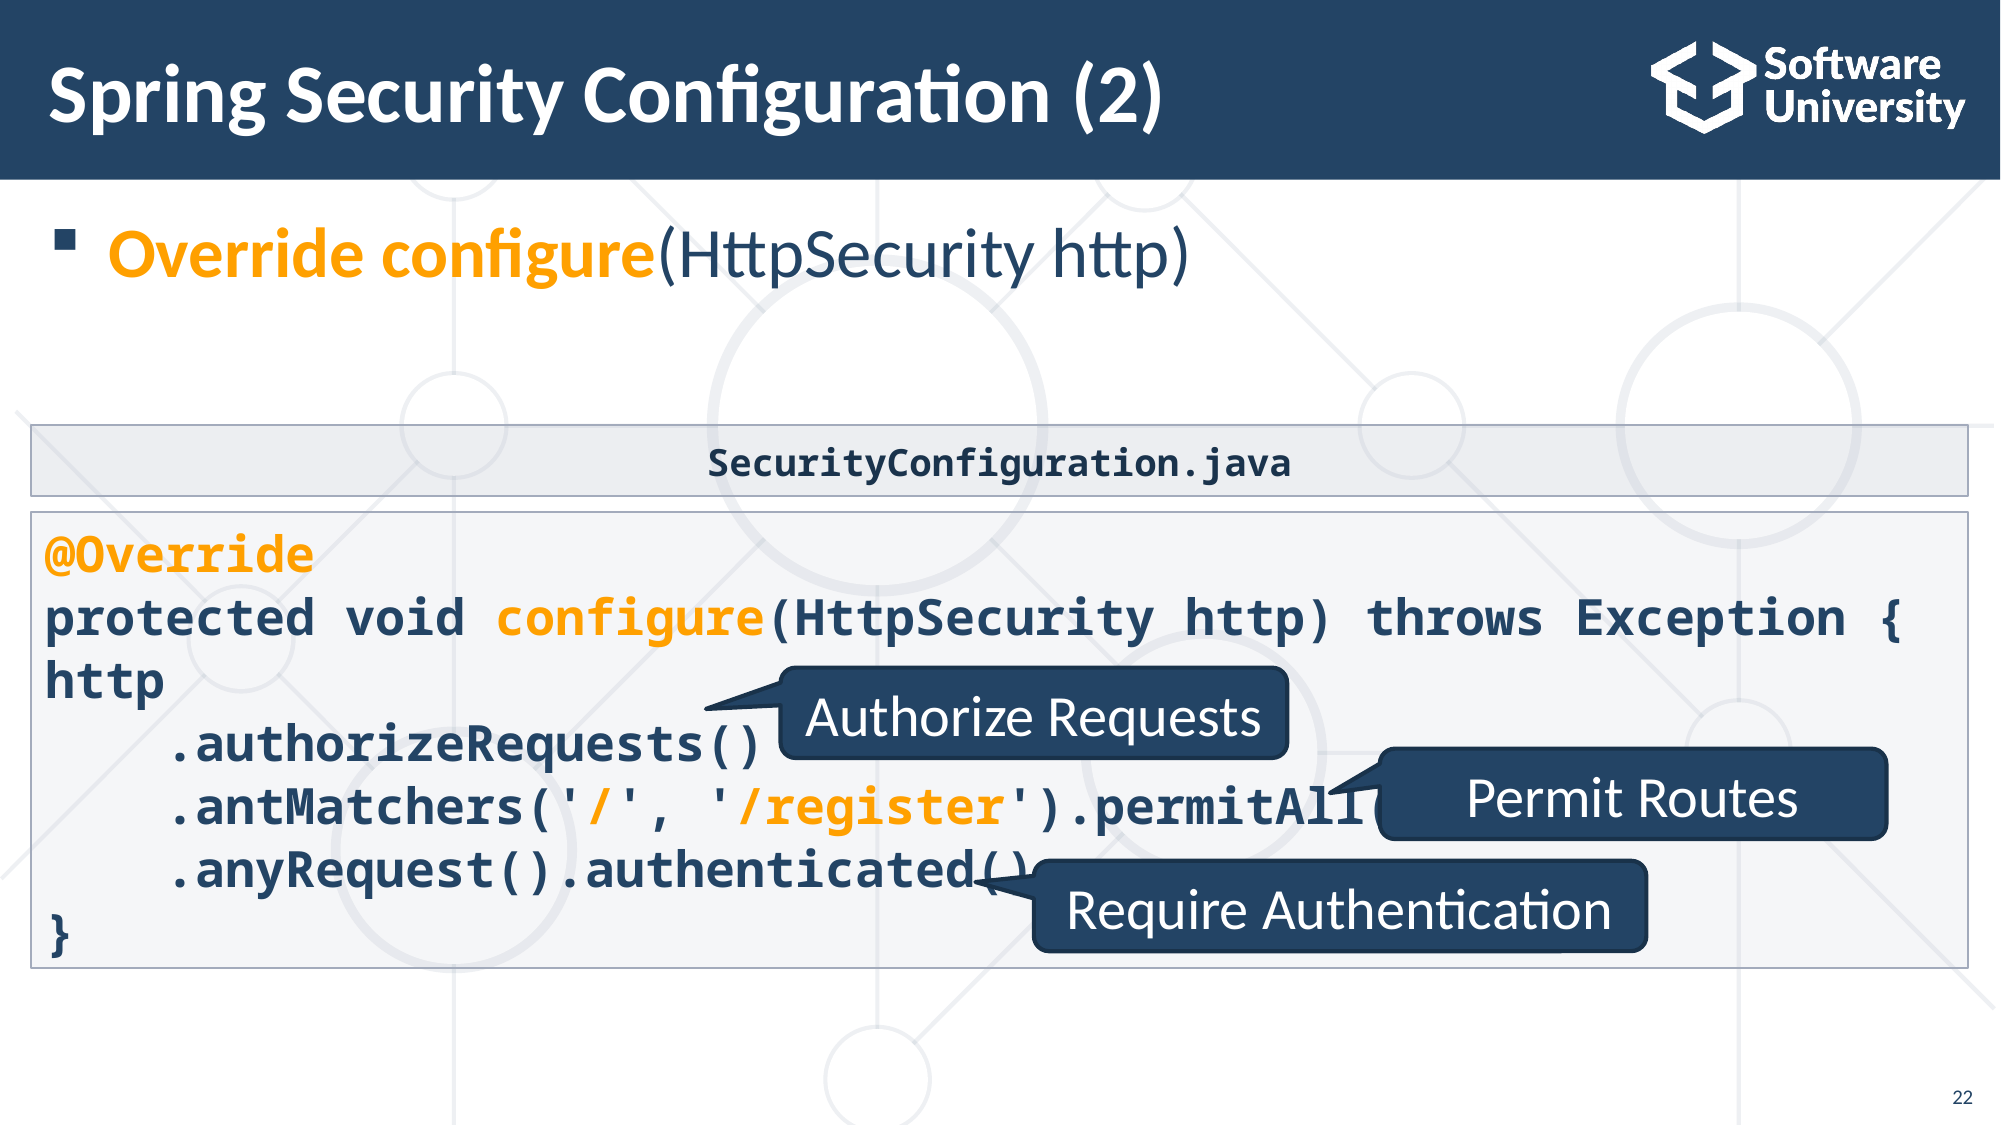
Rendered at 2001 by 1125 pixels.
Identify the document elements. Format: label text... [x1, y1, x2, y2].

title Spring Security Configuration (2) [31, 16, 1625, 162]
picture [1651, 41, 1966, 134]
text_box SecurityConfiguration.java [30, 424, 1968, 496]
text_box Permit Routes [1327, 746, 1889, 842]
slide_number 22 [1927, 1067, 1989, 1117]
text_box Require Authentication [973, 858, 1649, 954]
text_box @Override protected void configure(HttpSecurity http) throws Exception { http .authorizeRequests() .antMatchers('/', '/register').permitAll() .anyRequest().authenticated() } [30, 512, 1968, 968]
text_box Authorize Requests [703, 665, 1290, 761]
list Override configure(HttpSecurity http) [31, 196, 1970, 1104]
